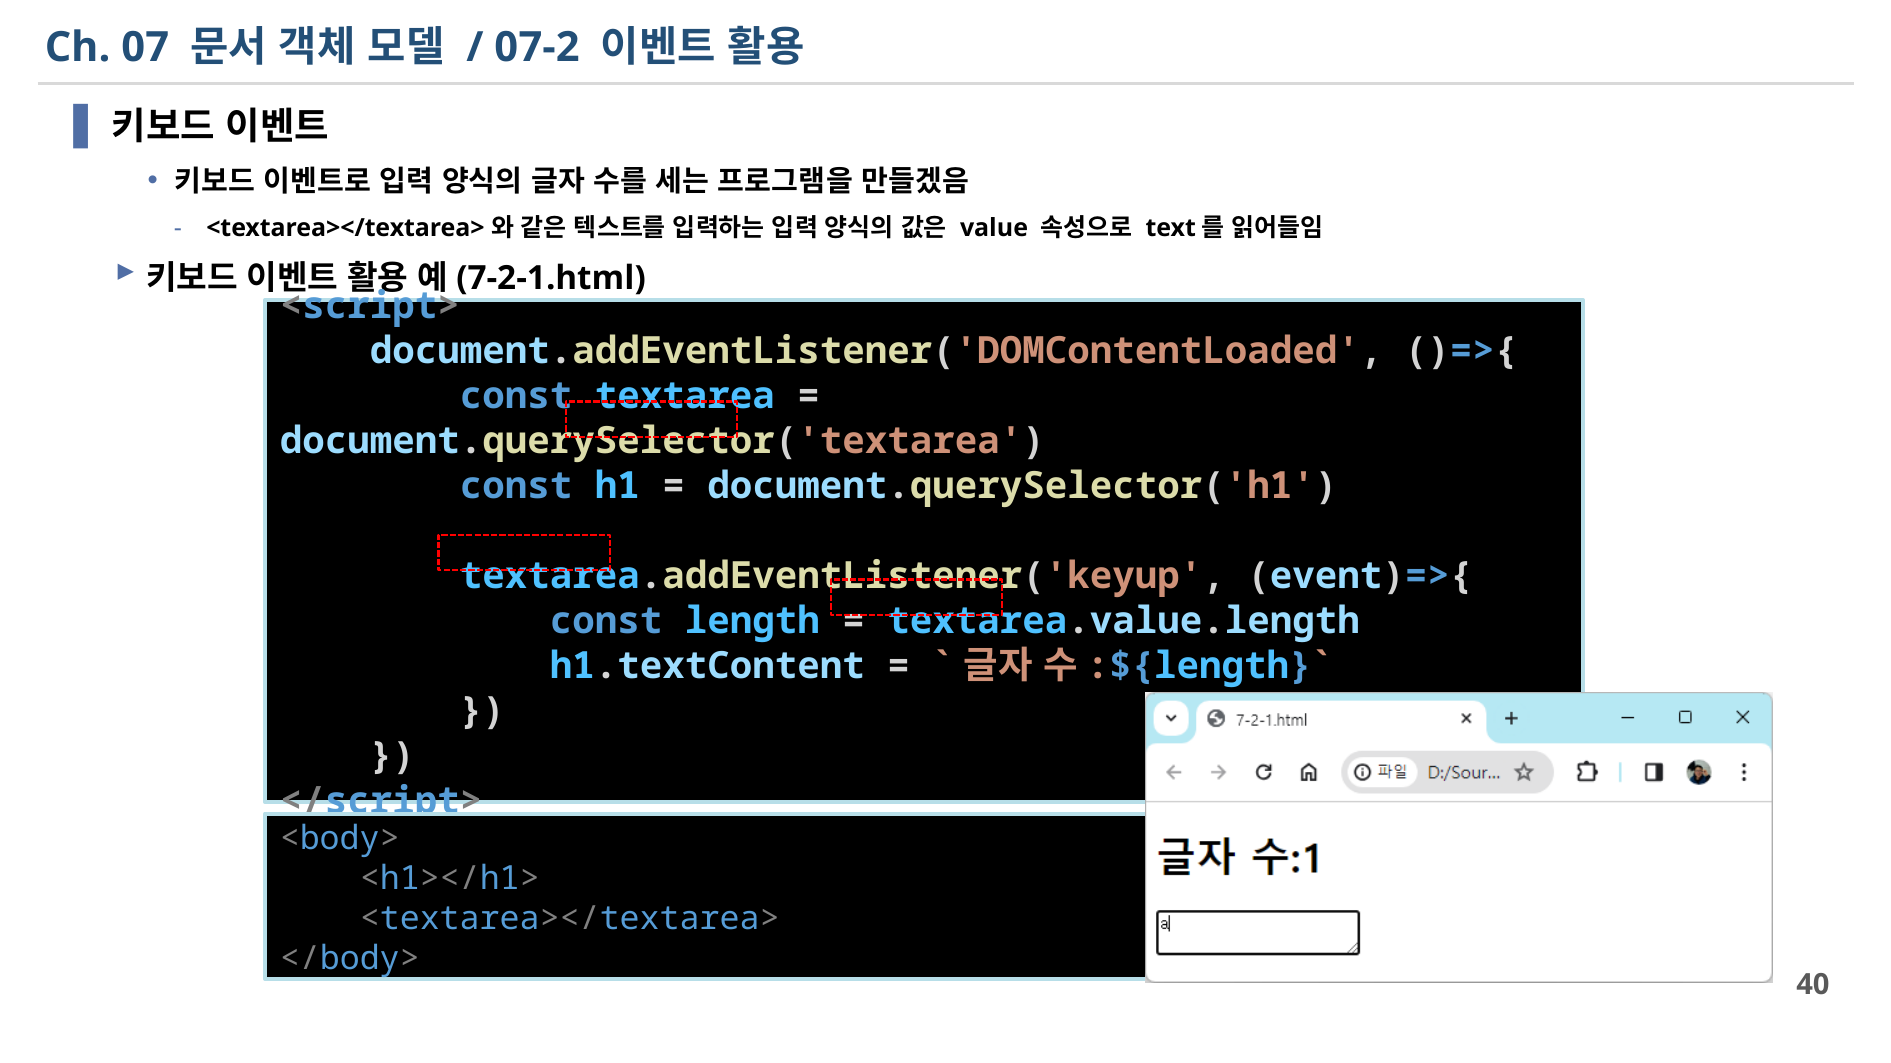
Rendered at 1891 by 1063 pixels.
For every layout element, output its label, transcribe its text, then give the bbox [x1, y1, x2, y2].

title Ch. 07 문서 객체 모델 / 07-2 이벤트 활용 [29, 11, 1809, 78]
text_box [436, 533, 612, 572]
text_box <body> <h1></h1> <textarea></textarea> </body> [263, 812, 1139, 981]
text_box <script> document.addEventListener('DOMContentLoaded', ()=>{ const textarea = document.querySelector('textarea') const h1 = document.querySelector('h1') textarea.addEventListener('keyup', (event)=>{ const length = textarea.value.length h1.textContent = `글자 수:${length}` }) }) </script> [263, 298, 1585, 804]
list 키보드 이벤트 키보드 이벤트로 입력 양식의 글자 수를 세는 프로그램을 만들겠음 <textarea></textarea>와 같은 텍스트를 입력하는 입력 양식의 값은 value 속성으로 text를 읽어들임 키보드 이벤트 활용 예(7-2-1.html) [43, 94, 1845, 382]
picture [1144, 692, 1773, 983]
text_box [563, 399, 739, 439]
slide_number 40 [1703, 956, 1845, 1014]
text_box [828, 577, 1004, 617]
